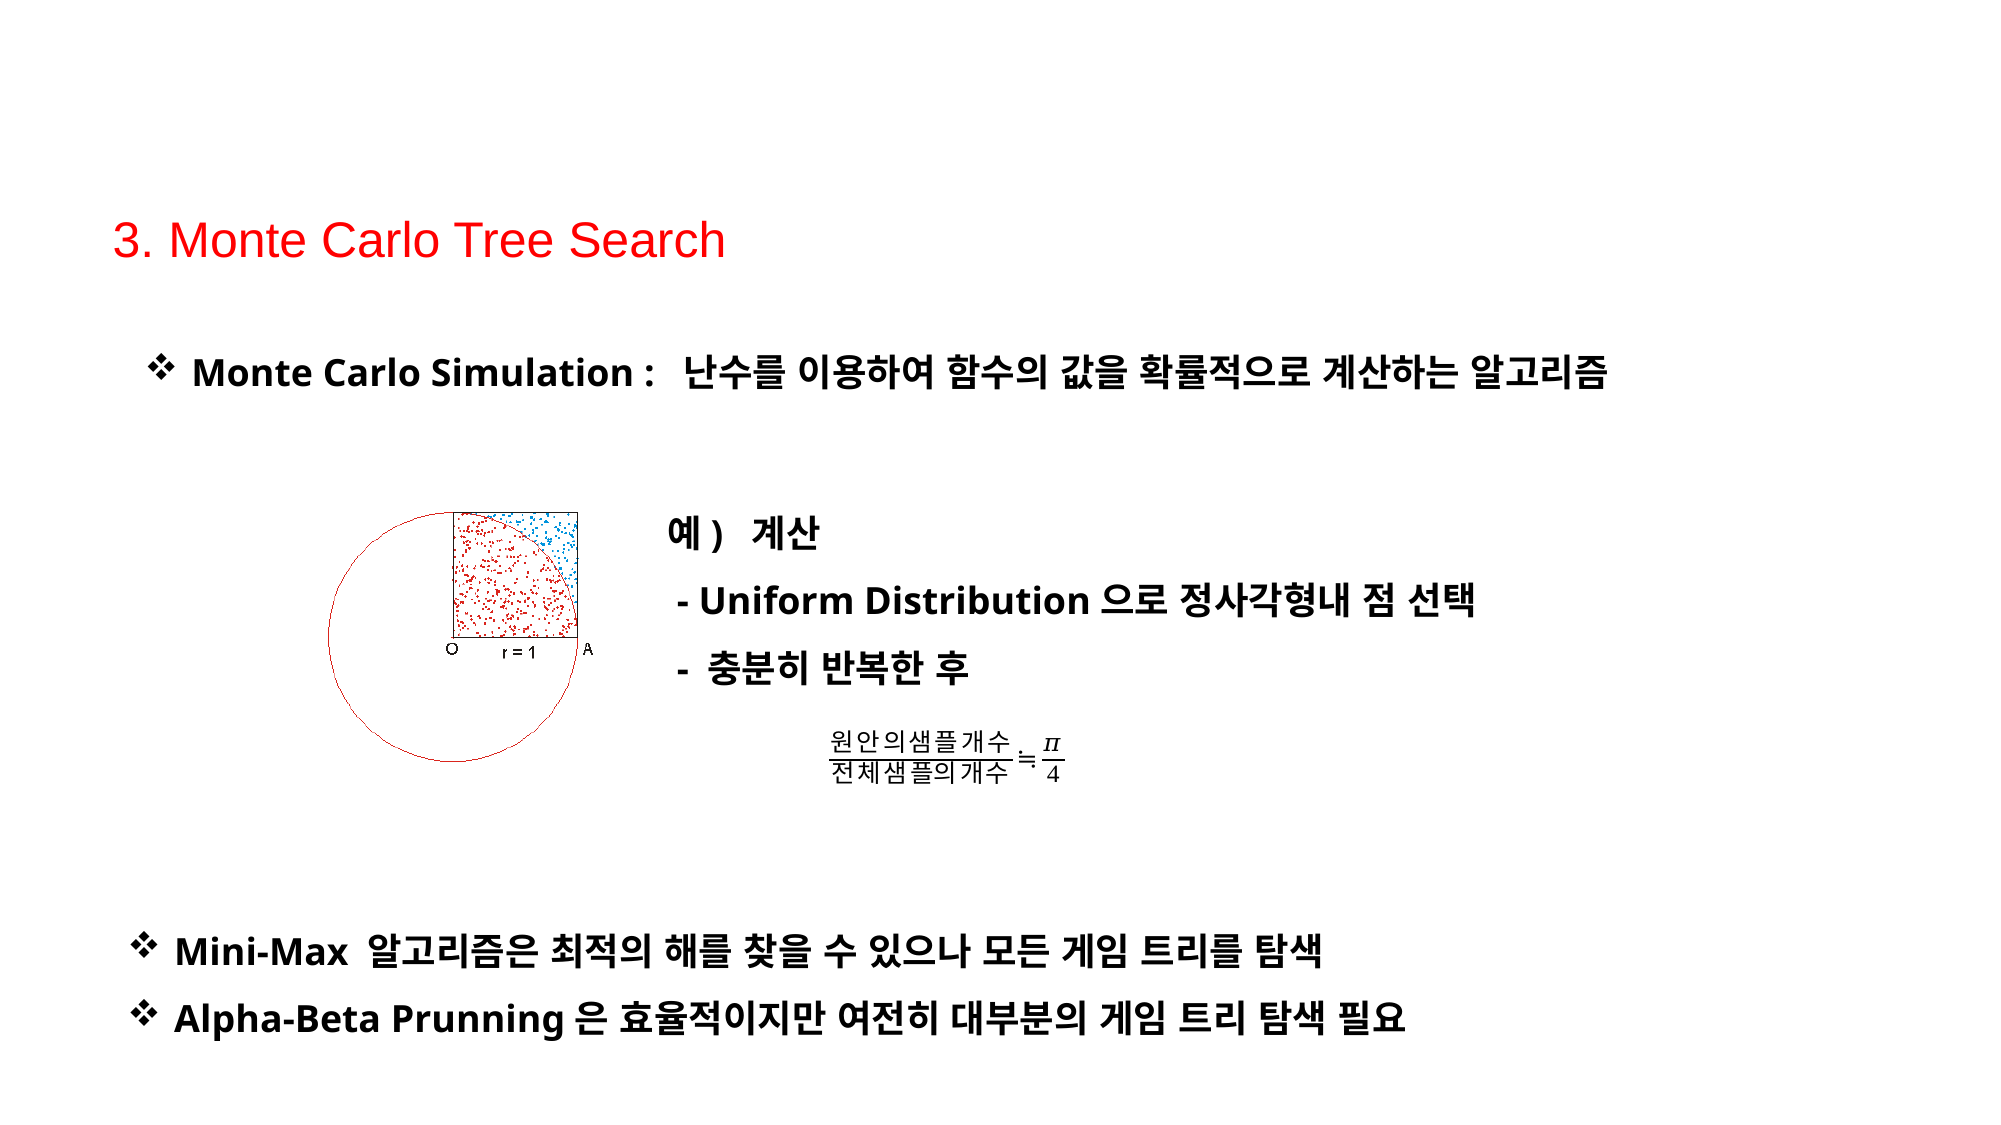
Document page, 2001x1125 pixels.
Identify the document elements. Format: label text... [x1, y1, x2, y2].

text_box Monte Carlo Simulation : 난수를 이용하여 함수의 값을 확률적으로 계산하는 알고리즘 [54, 318, 1732, 402]
picture [319, 496, 601, 777]
text_box Mini-Max 알고리즘은 최적의 해를 찾을 수 있으나 모든 게임 트리를 탐색 Alpha-Beta Prunning은 효율적이지만 여전히 대부분의 게임 트리 탐색 필요 [37, 897, 1715, 1048]
text_box 3. Monte Carlo Tree Search [97, 169, 742, 275]
